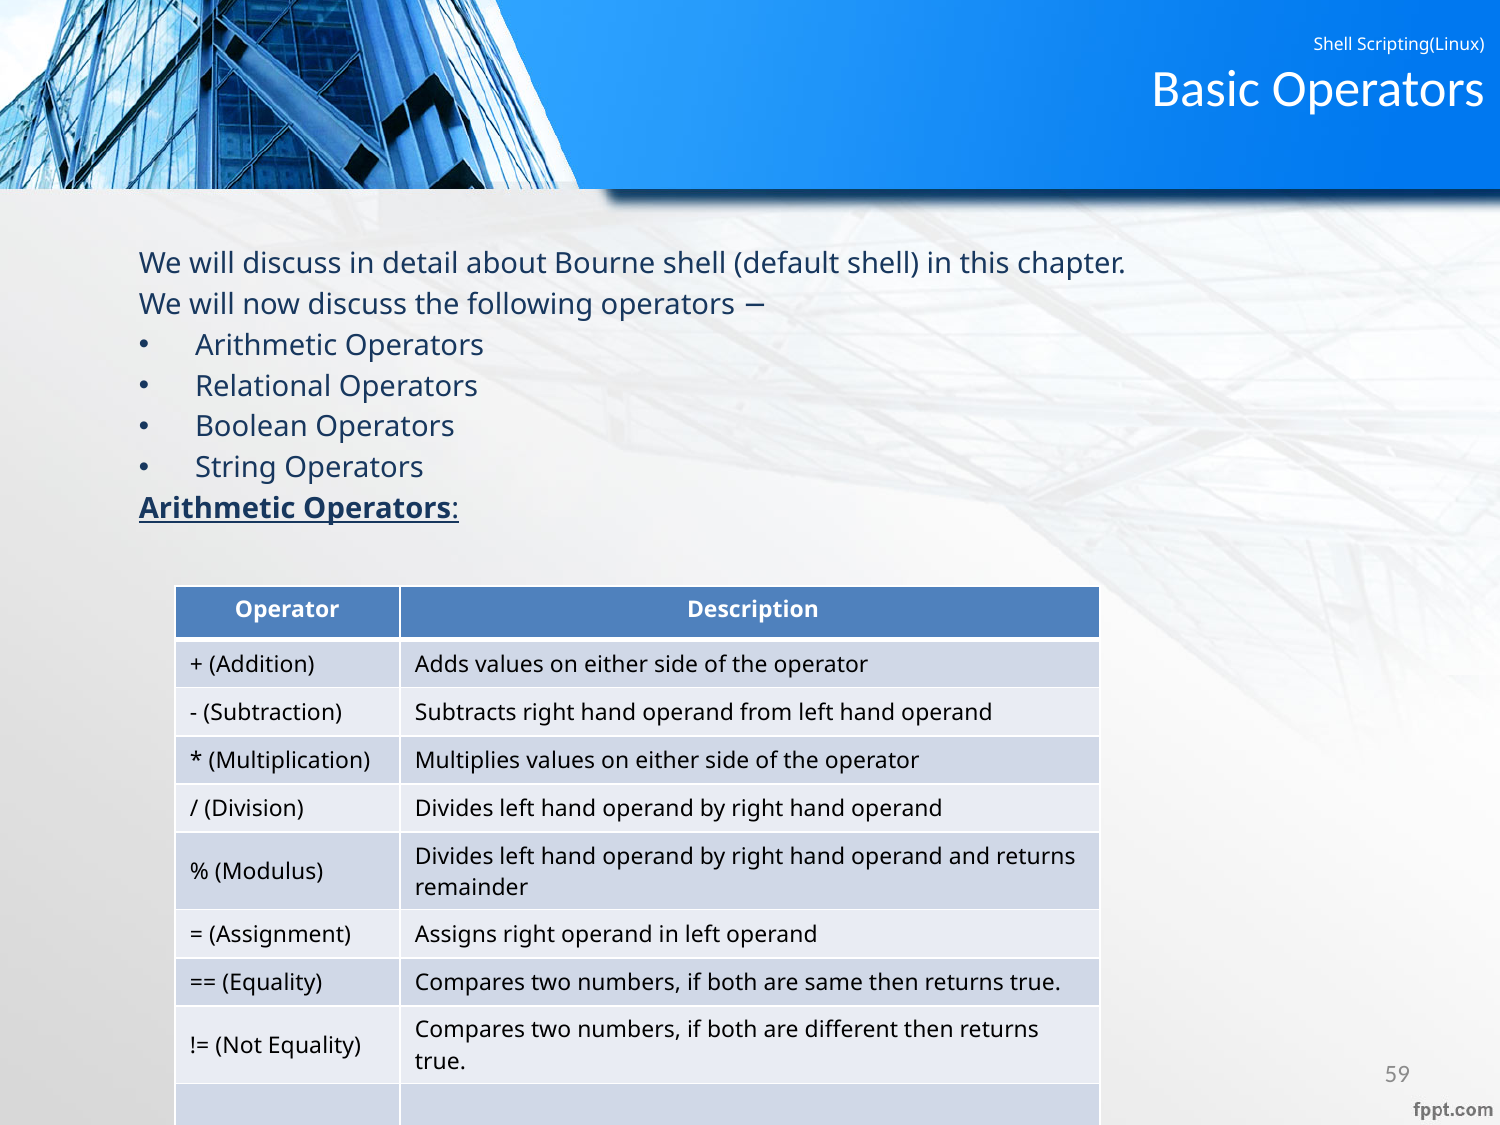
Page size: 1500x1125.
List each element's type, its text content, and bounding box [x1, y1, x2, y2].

title Shell Scripting(Linux) Basic Operators [563, 24, 1500, 125]
list We will discuss in detail about Bourne shell (default shell) in this chapter. We will now discuss the following operators − Arithmetic Operators Relational Operators Boolean Operators String Operators Arithmetic Operators: [123, 236, 1352, 989]
table_cell = (Assignment) [176, 910, 399, 957]
table_cell Compares two numbers, if both are different then returns true. [401, 1007, 1099, 1083]
table_cell - (Subtraction) [176, 688, 399, 735]
picture [0, 0, 1500, 1125]
table_cell * (Multiplication) [176, 737, 399, 783]
table_cell % (Modulus) [176, 833, 399, 909]
table_cell [401, 1084, 1099, 1125]
table_cell [176, 1084, 399, 1125]
table_cell Multiplies values on either side of the operator [401, 737, 1099, 783]
table_cell Compares two numbers, if both are same then returns true. [401, 959, 1099, 1005]
table_cell Divides left hand operand by right hand operand and returns remainder [401, 833, 1099, 909]
table_cell == (Equality) [176, 959, 399, 1005]
table_header Operator [176, 587, 399, 637]
table_cell + (Addition) [176, 642, 399, 687]
table_cell Subtracts right hand operand from left hand operand [401, 688, 1099, 735]
table_header Description [401, 587, 1099, 637]
slide_number 59 [1101, 1042, 1425, 1103]
table_cell / (Division) [176, 785, 399, 831]
table_cell Adds values on either side of the operator [401, 642, 1099, 687]
table_cell Assigns right operand in left operand [401, 910, 1099, 957]
table_cell Divides left hand operand by right hand operand [401, 785, 1099, 831]
table_cell != (Not Equality) [176, 1007, 399, 1083]
